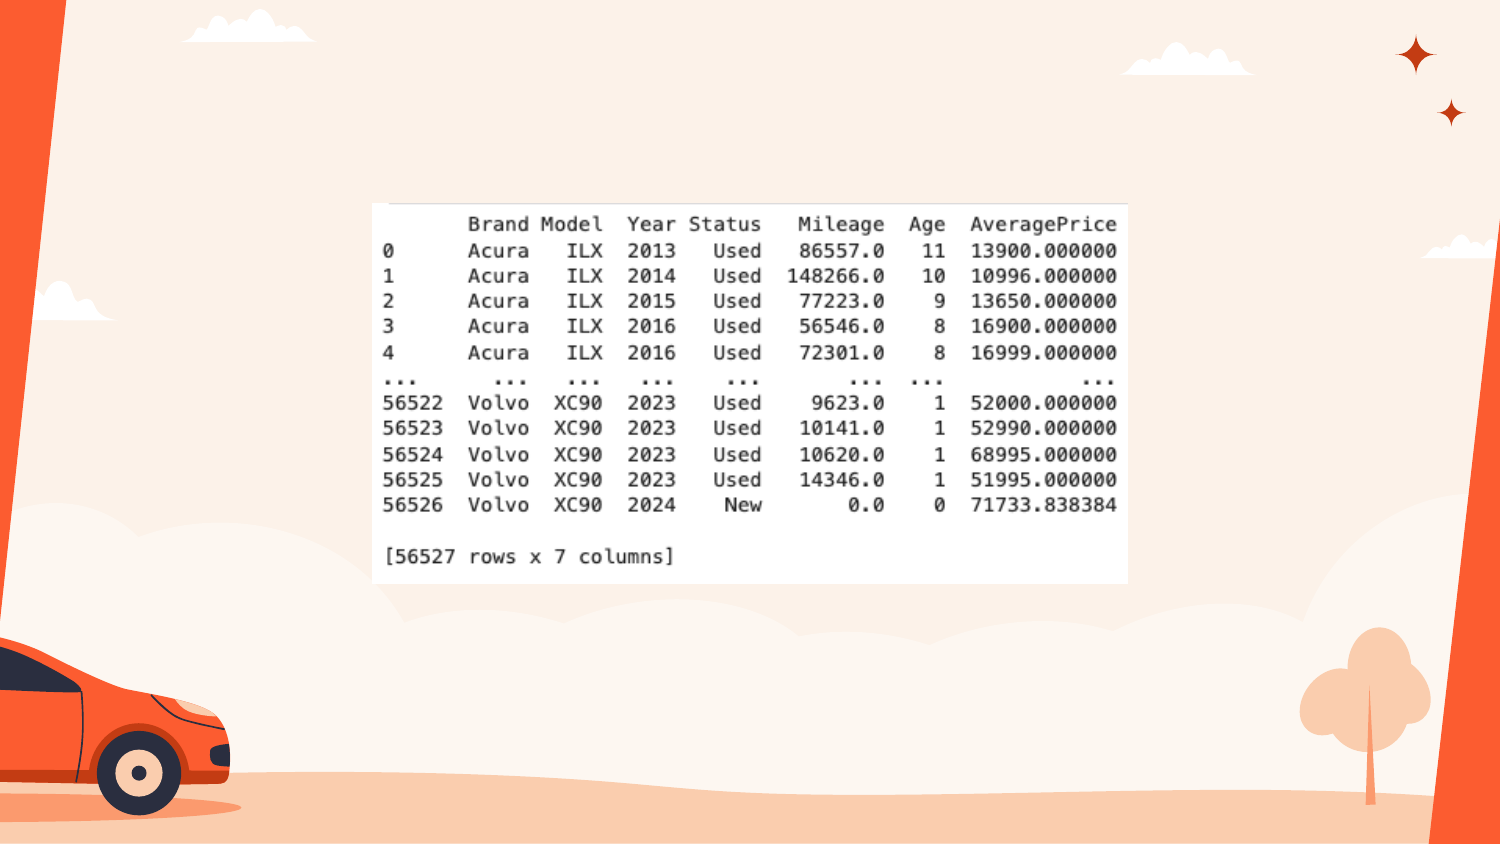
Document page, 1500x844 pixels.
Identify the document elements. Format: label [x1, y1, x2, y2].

picture [372, 203, 1128, 584]
